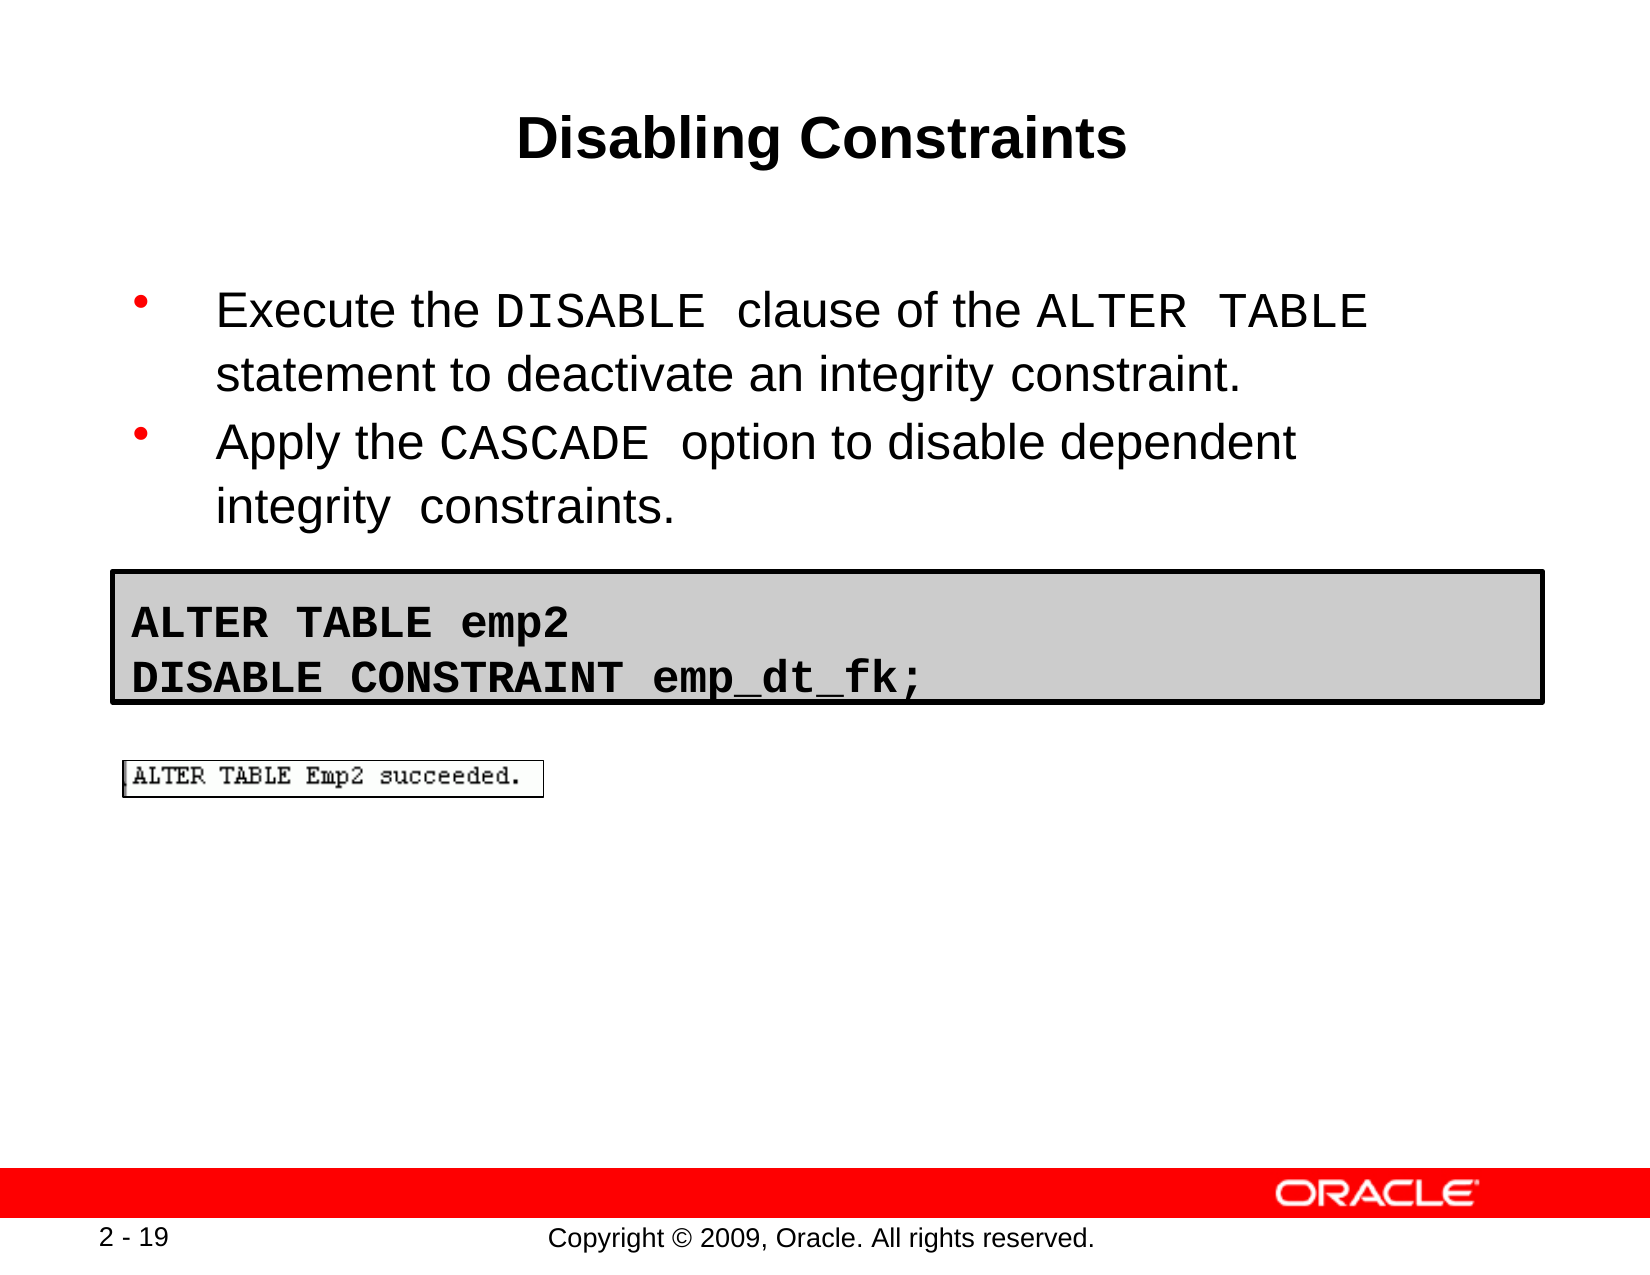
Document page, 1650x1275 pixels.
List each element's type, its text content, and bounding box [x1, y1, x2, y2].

picture [0, 1168, 1650, 1218]
text_box ALTER TABLE emp2 DISABLE CONSTRAINT emp_dt_fk; [112, 571, 1543, 702]
footer Copyright © 2009, Oracle. All rights reserved. [545, 1220, 1103, 1275]
slide_number 2 - 19 [96, 1219, 174, 1275]
text_box [122, 760, 544, 798]
text_box Execute the DISABLE clause of the ALTER TABLE statement to deactivate an integrity constraint. Apply the CASCADE option to disable dependent integrity constraints. [130, 271, 1480, 534]
title Disabling Constraints [514, 96, 1135, 271]
